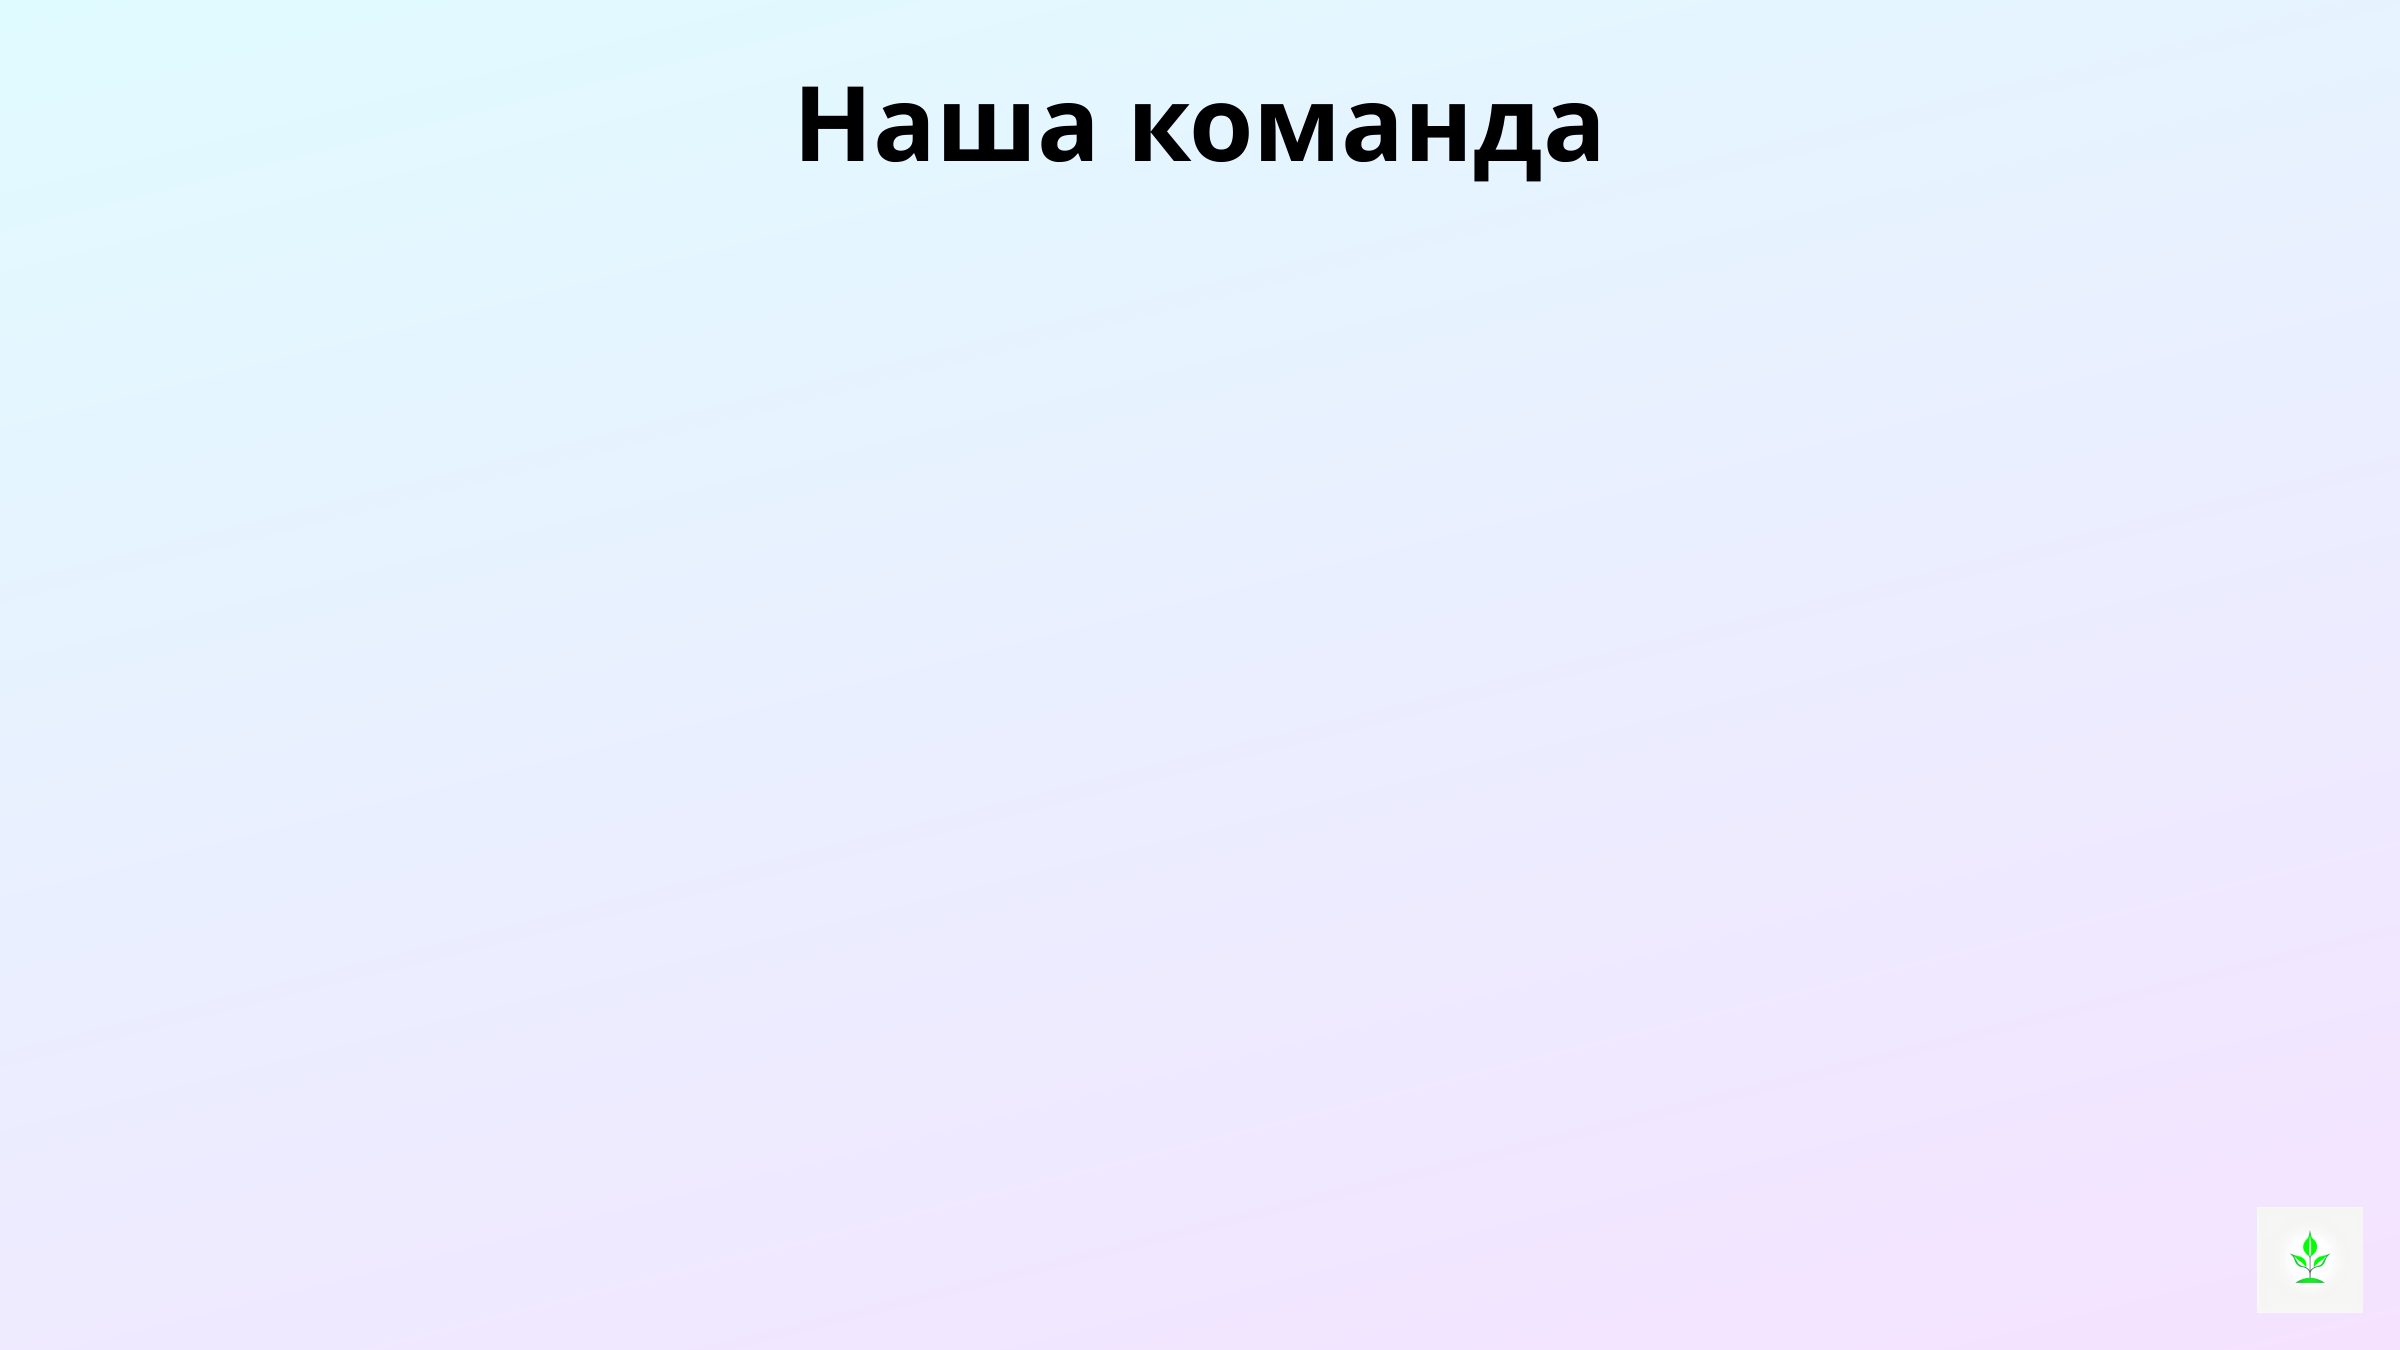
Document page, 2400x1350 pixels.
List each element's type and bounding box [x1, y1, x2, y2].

picture [2257, 1207, 2363, 1313]
